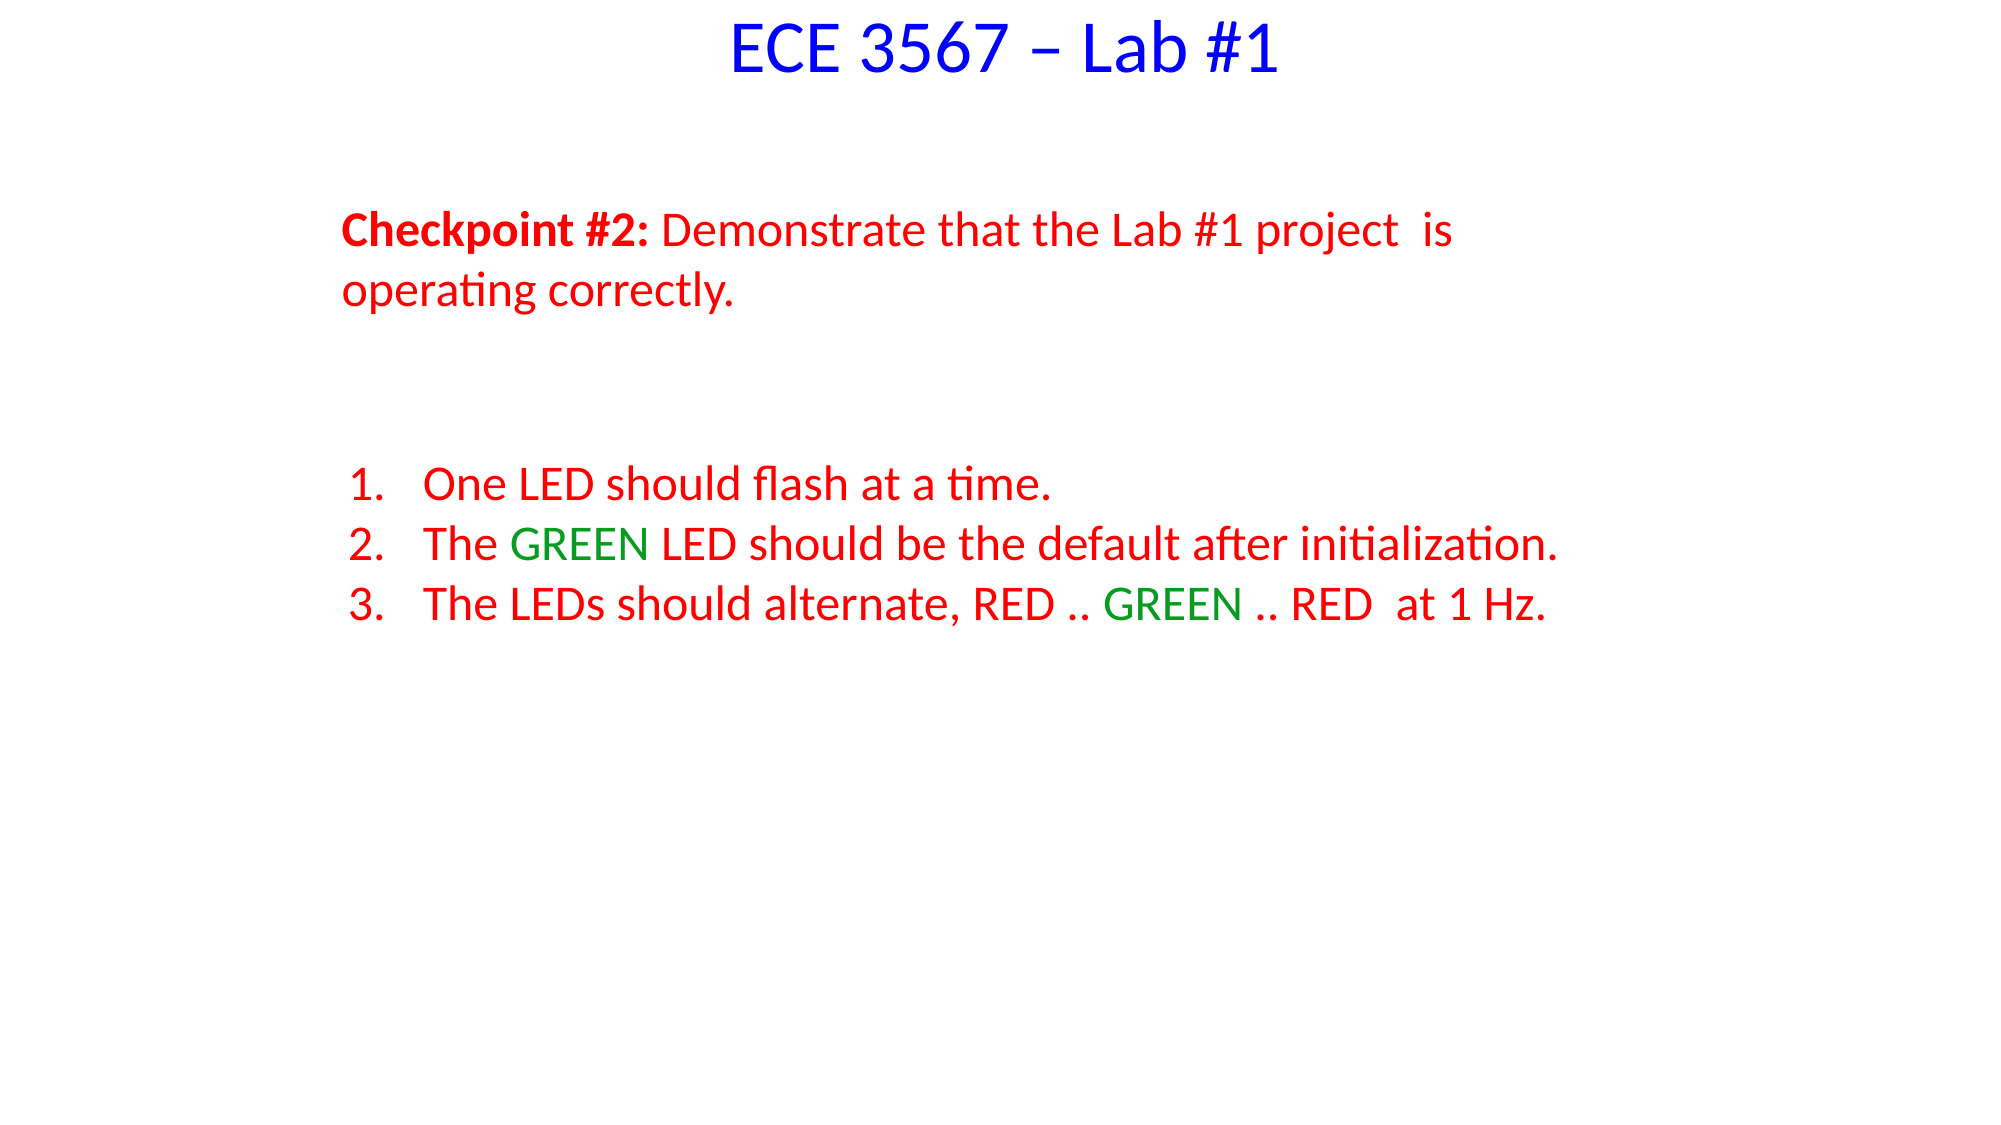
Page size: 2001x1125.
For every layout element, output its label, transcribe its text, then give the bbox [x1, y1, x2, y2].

text_box Checkpoint #2: Demonstrate that the Lab #1 project is operating correctly. [326, 189, 1524, 324]
text_box One LED should flash at a time. The GREEN LED should be the default after initialization. The LEDs should alternate, RED .. GREEN .. RED at 1 Hz. [258, 442, 1833, 698]
subtitle ECE 3567 – Lab #1 [255, 0, 1756, 85]
